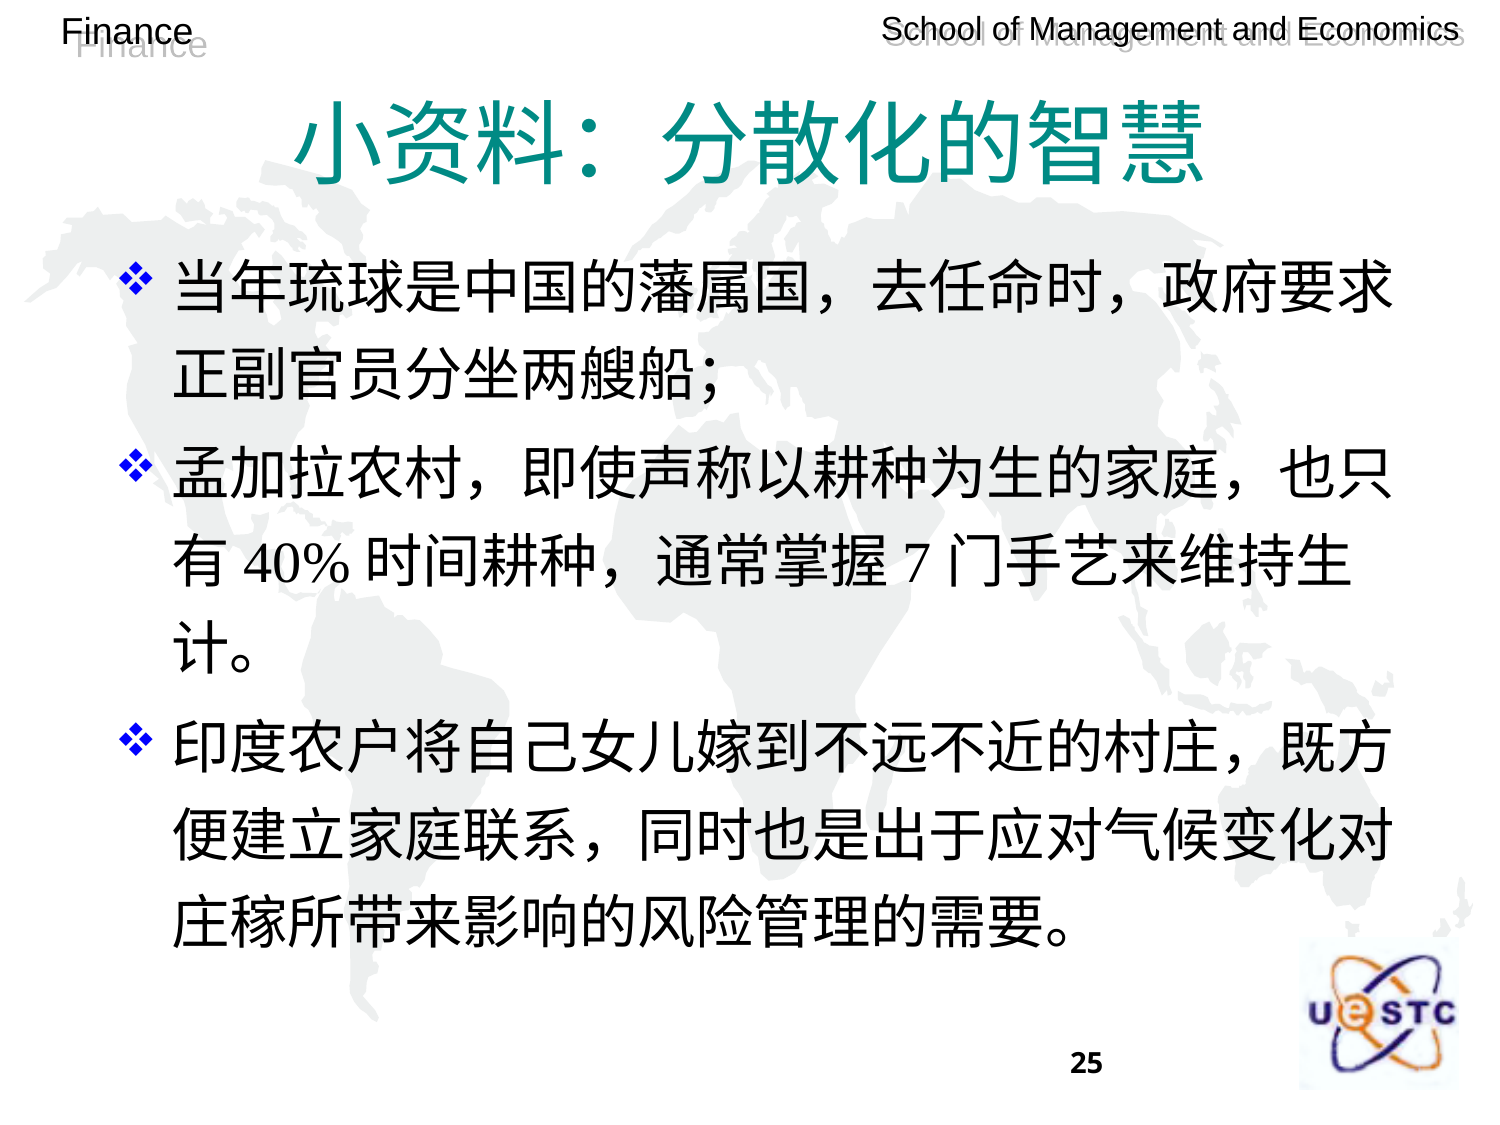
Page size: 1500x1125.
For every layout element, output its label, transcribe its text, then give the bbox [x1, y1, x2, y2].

list 当年琉球是中国的藩属国，去任命时，政府要求正副官员分坐两艘船； 孟加拉农村，即使声称以耕种为生的家庭，也只有40%时间耕种，通常掌握7门手艺来维持生计。 印度农户将自己女儿嫁到不远不近的村庄，既方便建立家庭联系，同时也是出于应对气候变化对庄稼所带来影响的风险管理的需要。 [100, 224, 1411, 900]
title 小资料：分散化的智慧 [75, 78, 1425, 266]
picture [1299, 937, 1459, 1090]
